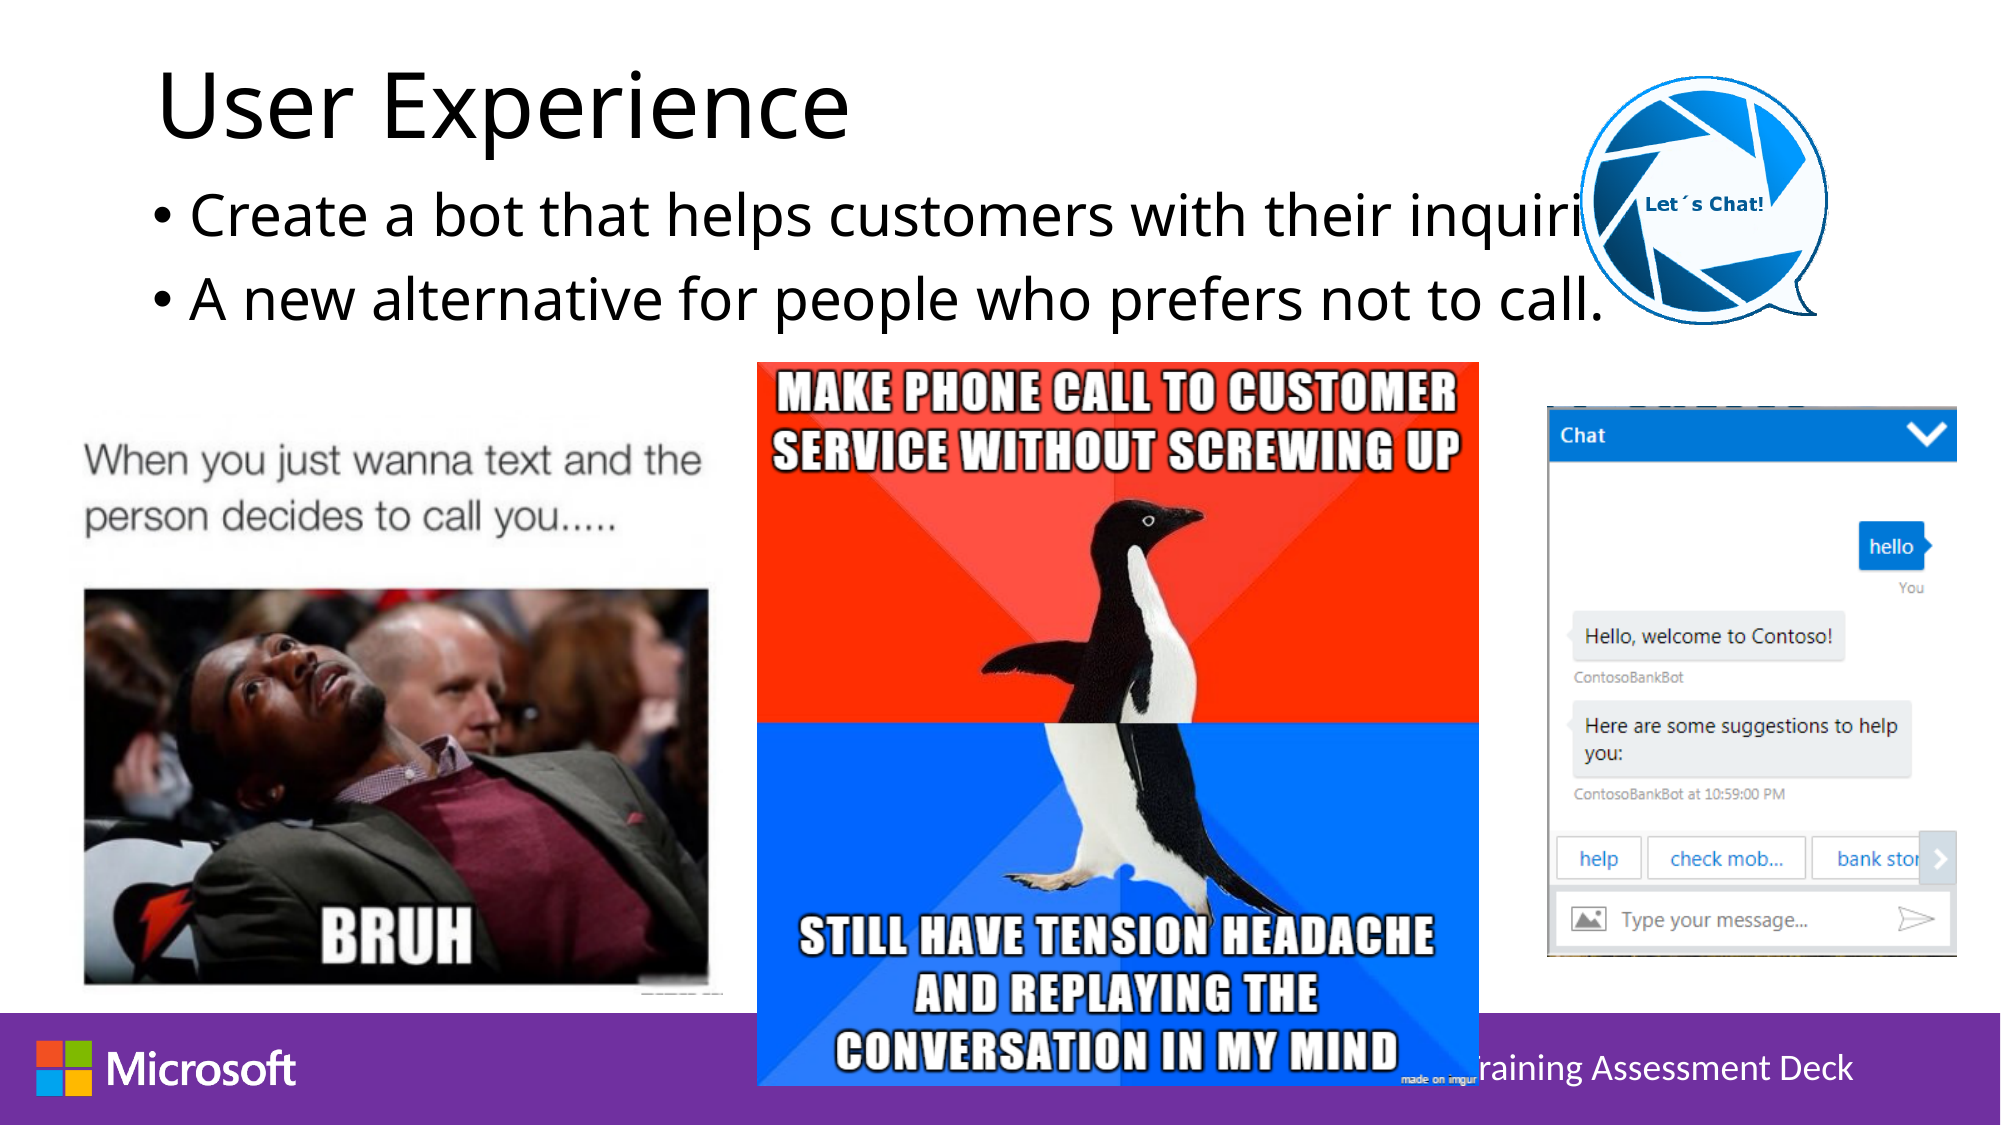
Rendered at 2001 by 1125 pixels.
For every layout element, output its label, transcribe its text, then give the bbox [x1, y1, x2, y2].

picture [67, 410, 723, 995]
picture [0, 1007, 331, 1125]
list Create a bot that helps customers with their inquiries A new alternative for people who prefers not to call. [137, 179, 1863, 1014]
picture [1547, 406, 1957, 958]
picture [1574, 72, 1832, 330]
picture [757, 362, 1479, 1086]
title User Experience [139, 0, 1865, 218]
